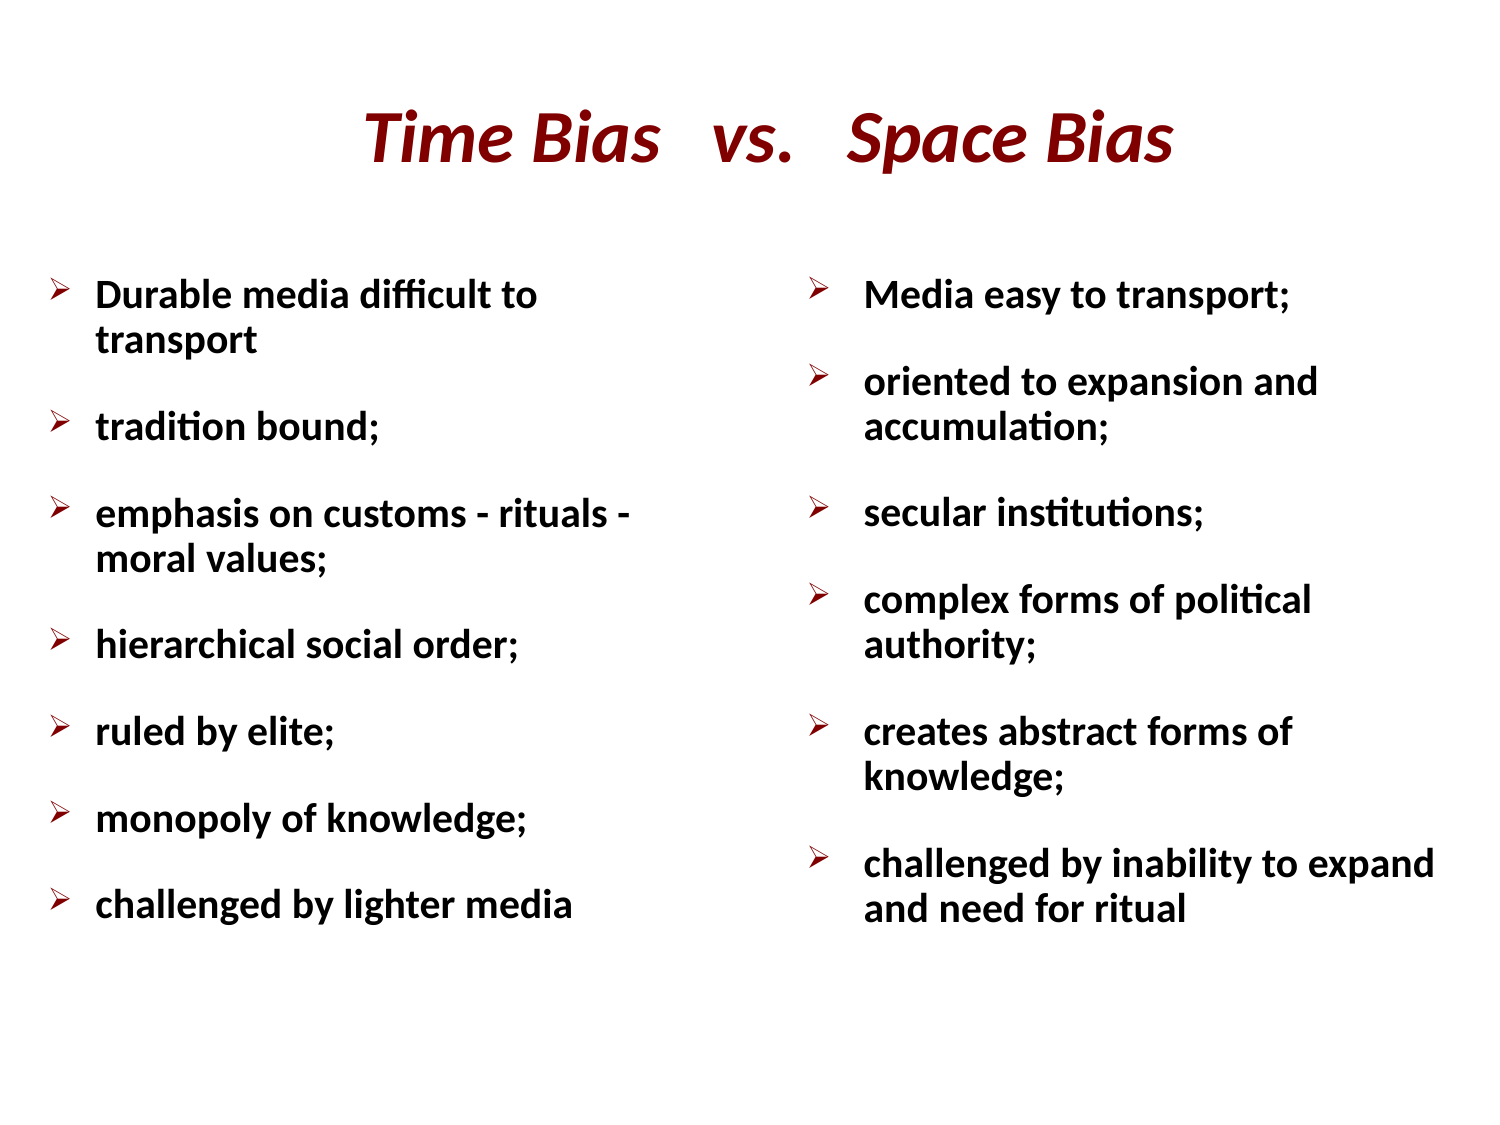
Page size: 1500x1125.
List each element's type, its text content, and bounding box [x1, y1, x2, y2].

list Durable media difficult to transport tradition bound; emphasis on customs - rituals - moral values; hierarchical social order; ruled by elite; monopoly of knowledge; challenged by lighter media [32, 265, 697, 1004]
title Time Bias vs. Space Bias [137, 75, 1400, 190]
list Media easy to transport; oriented to expansion and accumulation; secular institutions; complex forms of political authority; creates abstract forms of knowledge; challenged by inability to expand and need for ritual [791, 265, 1480, 1001]
